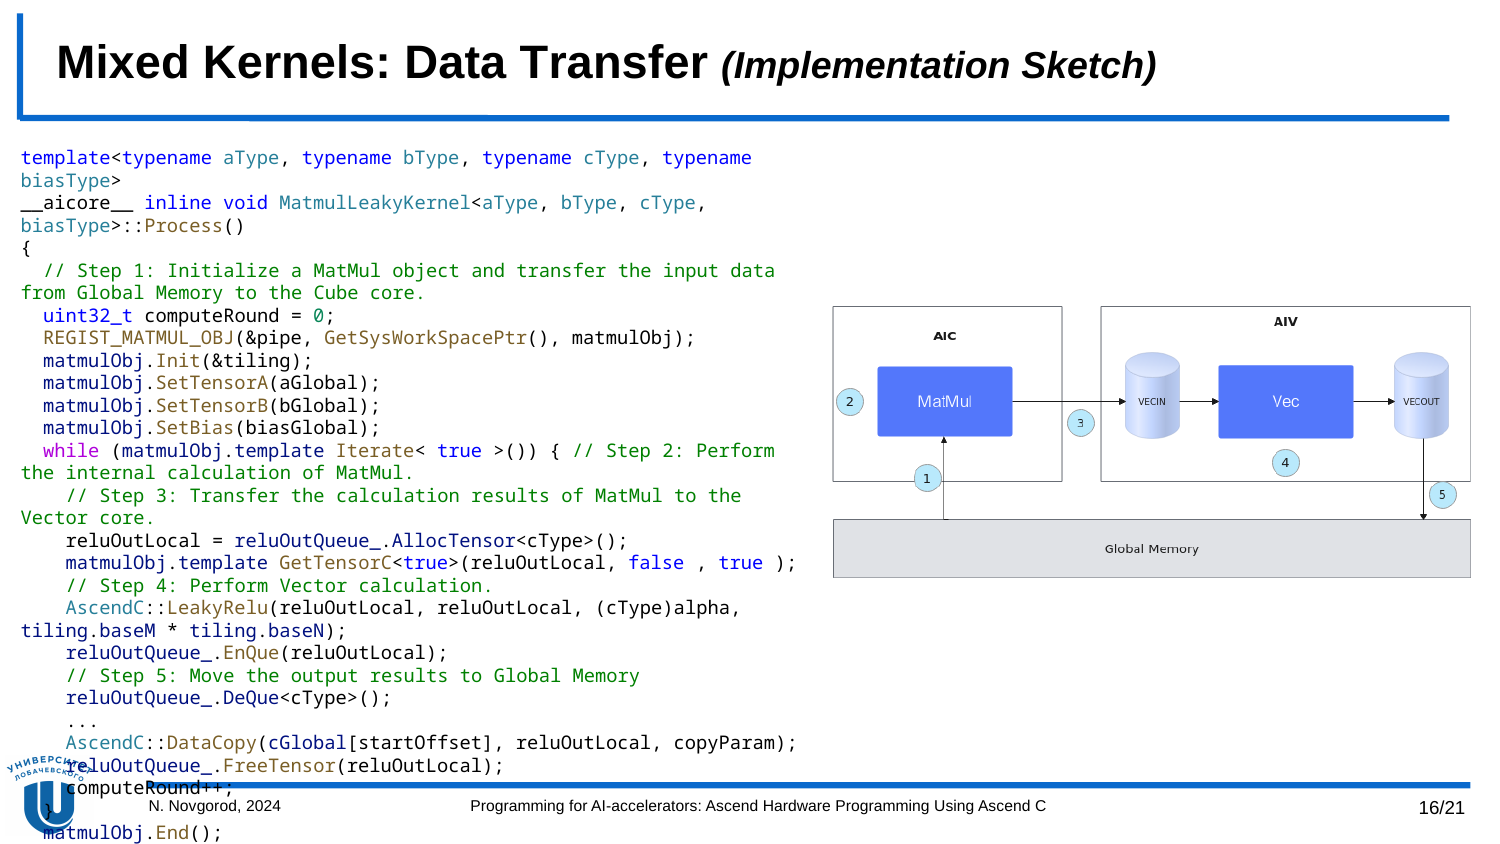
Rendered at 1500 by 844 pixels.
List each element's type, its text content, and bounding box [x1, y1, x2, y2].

text_box template<typename aType, typename bType, typename cType, typename biasType> __aicore__ inline void MatmulLeakyKernel<aType, bType, cType, biasType>::Process() { // Step 1: Initialize a MatMul object and transfer the input data from Global Memory to the Cube core. uint32_t computeRound = 0; REGIST_MATMUL_OBJ(&pipe, GetSysWorkSpacePtr(), matmulObj); matmulObj.Init(&tiling); matmulObj.SetTensorA(aGlobal); matmulObj.SetTensorB(bGlobal); matmulObj.SetBias(biasGlobal); while (matmulObj.template Iterate< true >()) { // Step 2: Perform the internal calculation of MatMul. // Step 3: Transfer the calculation results of MatMul to the Vector core. reluOutLocal = reluOutQueue_.AllocTensor<cType>(); matmulObj.template GetTensorC<true>(reluOutLocal, false , true ); // Step 4: Perform Vector calculation. AscendC::LeakyRelu(reluOutLocal, reluOutLocal, (cType)alpha, tiling.baseM * tiling.baseN); reluOutQueue_.EnQue(reluOutLocal); // Step 5: Move the output results to Global Memory reluOutQueue_.DeQue<cType>(); ... AscendC::DataCopy(cGlobal[startOffset], reluOutLocal, copyParam); reluOutQueue_.FreeTensor(reluOutLocal); computeRound++; } matmulObj.End(); } [5, 138, 833, 844]
footer Programming for AI-accelerators: Ascend Hardware Programming Using Ascend C [833, 788, 1329, 844]
slide_number 16/21 [1338, 788, 1481, 844]
picture [832, 305, 1471, 578]
title Mixed Kernels: Data Transfer (Implementation Sketch) [41, 25, 1475, 95]
